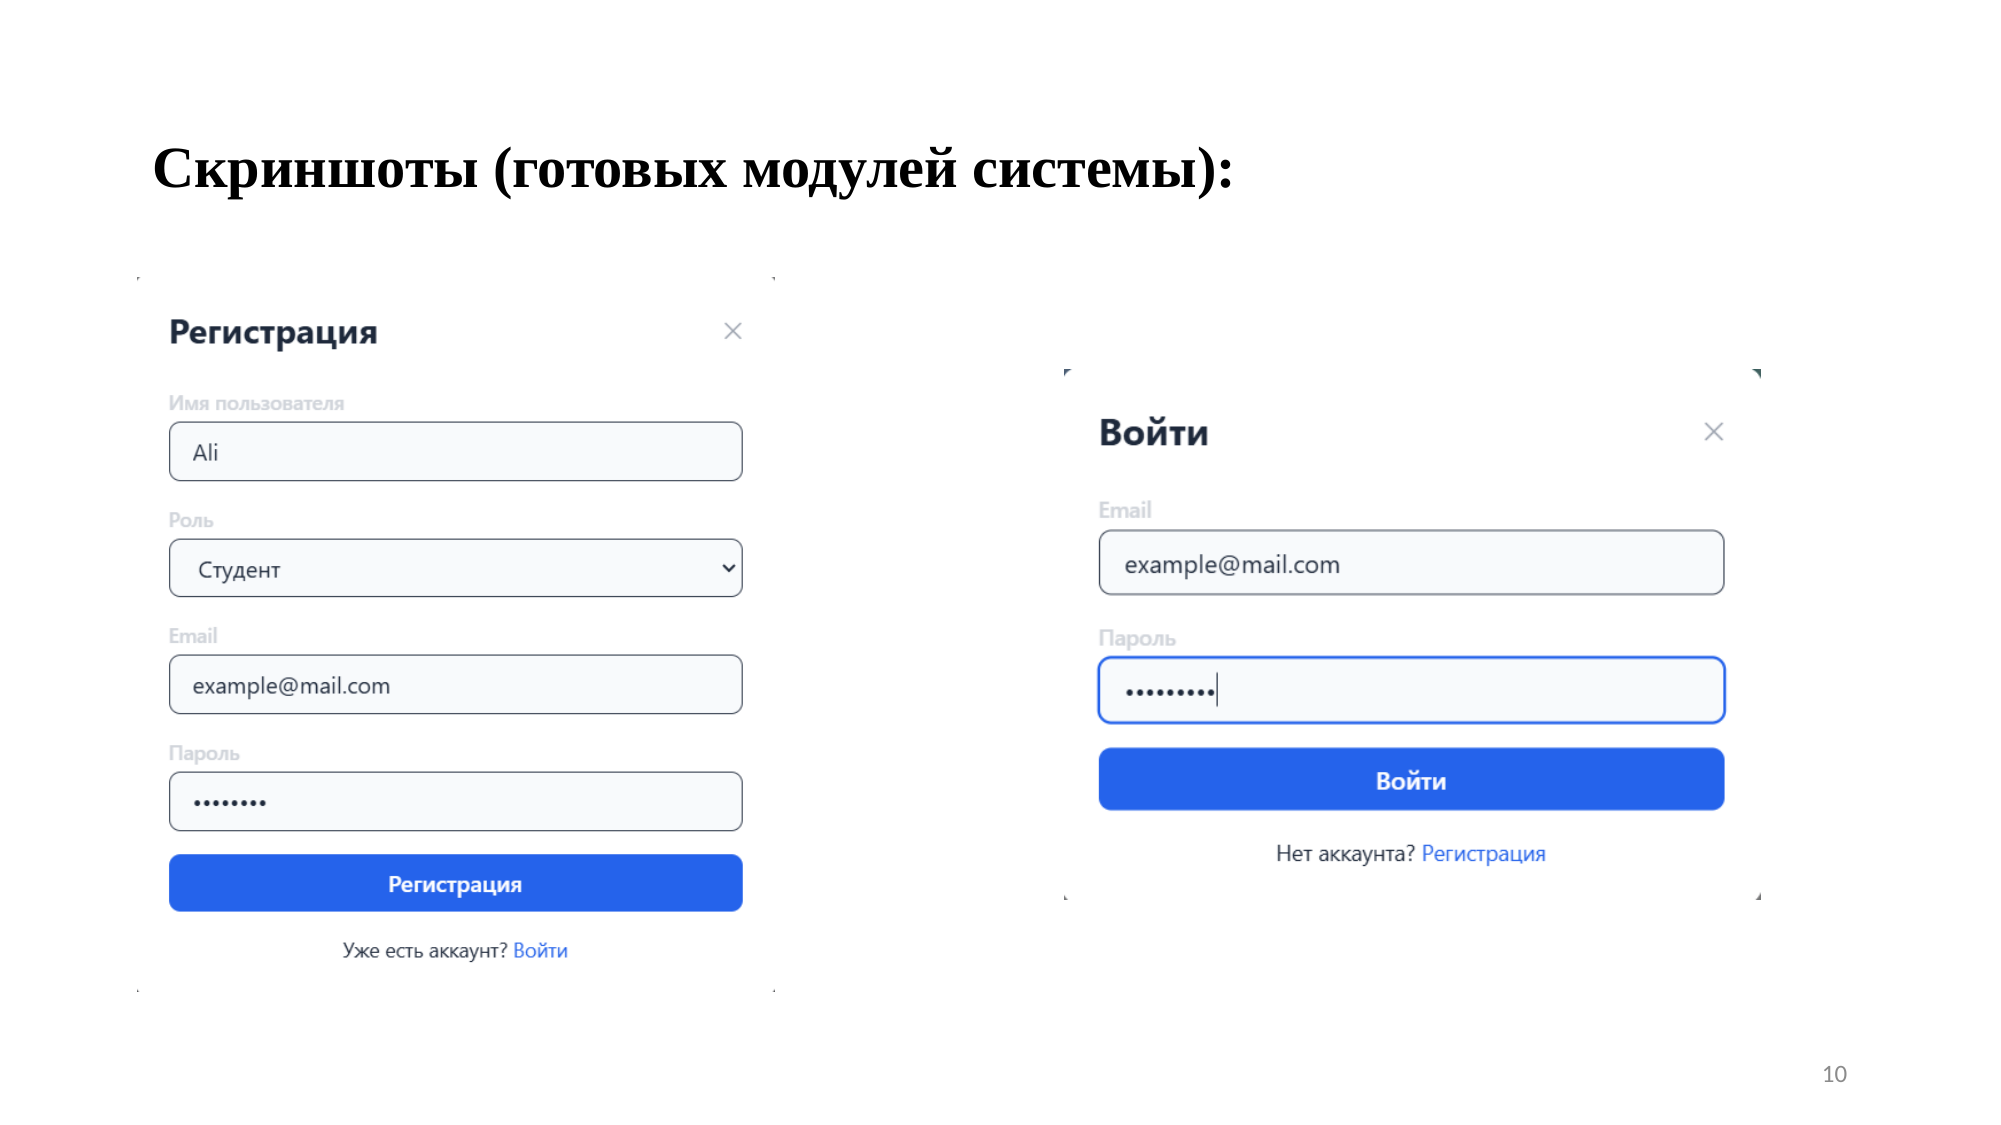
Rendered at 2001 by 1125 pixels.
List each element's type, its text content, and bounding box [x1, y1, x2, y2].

slide_number 10 [1412, 1042, 1863, 1103]
title Скриншоты (готовых модулей системы): [137, 59, 1863, 278]
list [137, 277, 775, 992]
picture [1064, 369, 1761, 900]
